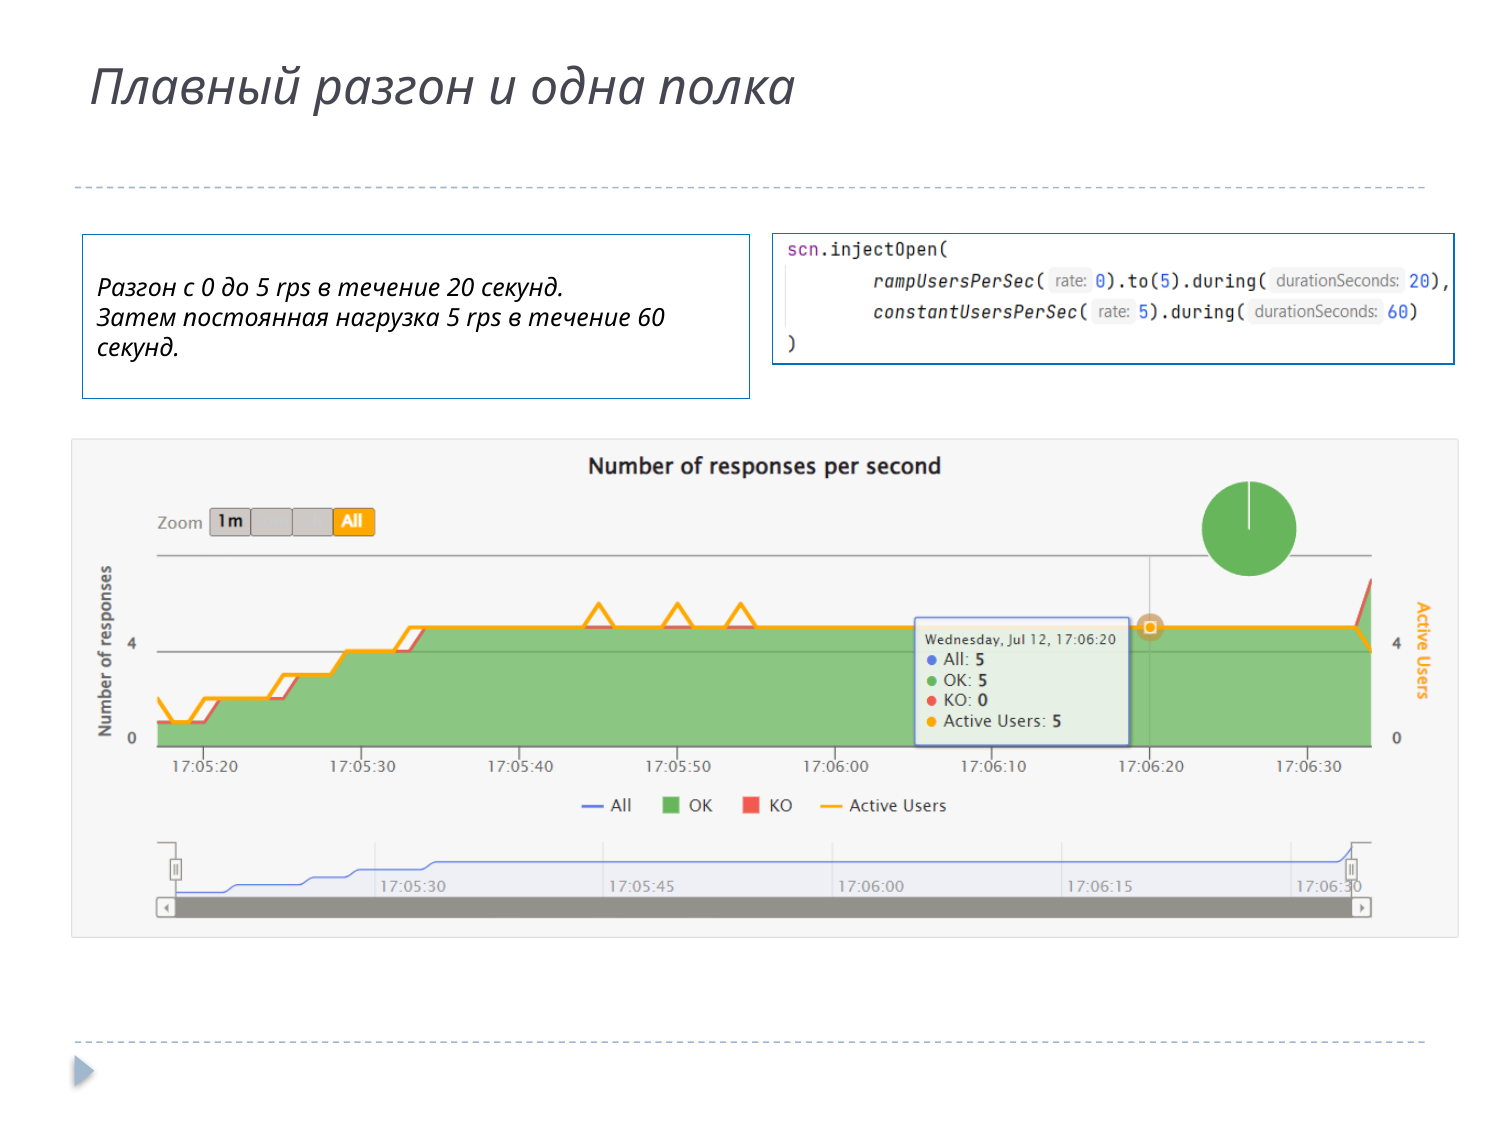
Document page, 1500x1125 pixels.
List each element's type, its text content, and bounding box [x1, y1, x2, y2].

text_box Разгон с 0 до 5 rps в течение 20 секунд. Затем постоянная нагрузка 5 rps в течение 60 секунд. [82, 234, 750, 399]
picture [70, 433, 1461, 938]
picture [773, 234, 1454, 364]
title Плавный разгон и одна полка [75, 24, 1425, 153]
